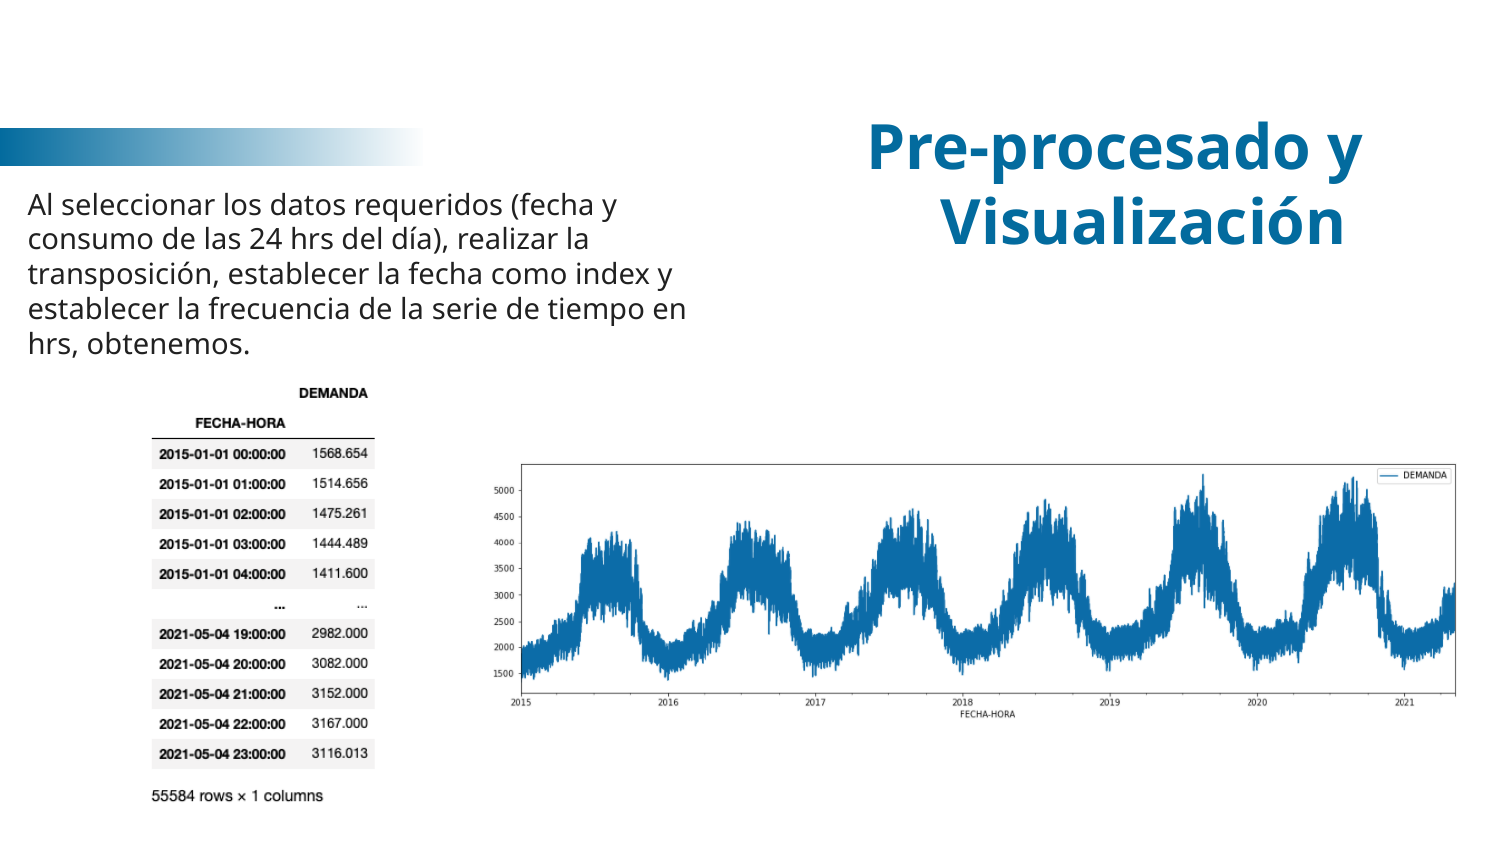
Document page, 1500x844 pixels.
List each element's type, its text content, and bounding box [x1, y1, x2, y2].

title Pre-procesado y Visualización [498, 92, 1379, 171]
picture [143, 368, 426, 810]
text_box Al seleccionar los datos requeridos (fecha y consumo de las 24 hrs del día), realizar la transposición, establecer la fecha como index y establecer la frecuencia de la serie de tiempo en hrs, obtenemos. [12, 170, 729, 422]
picture [473, 453, 1481, 724]
